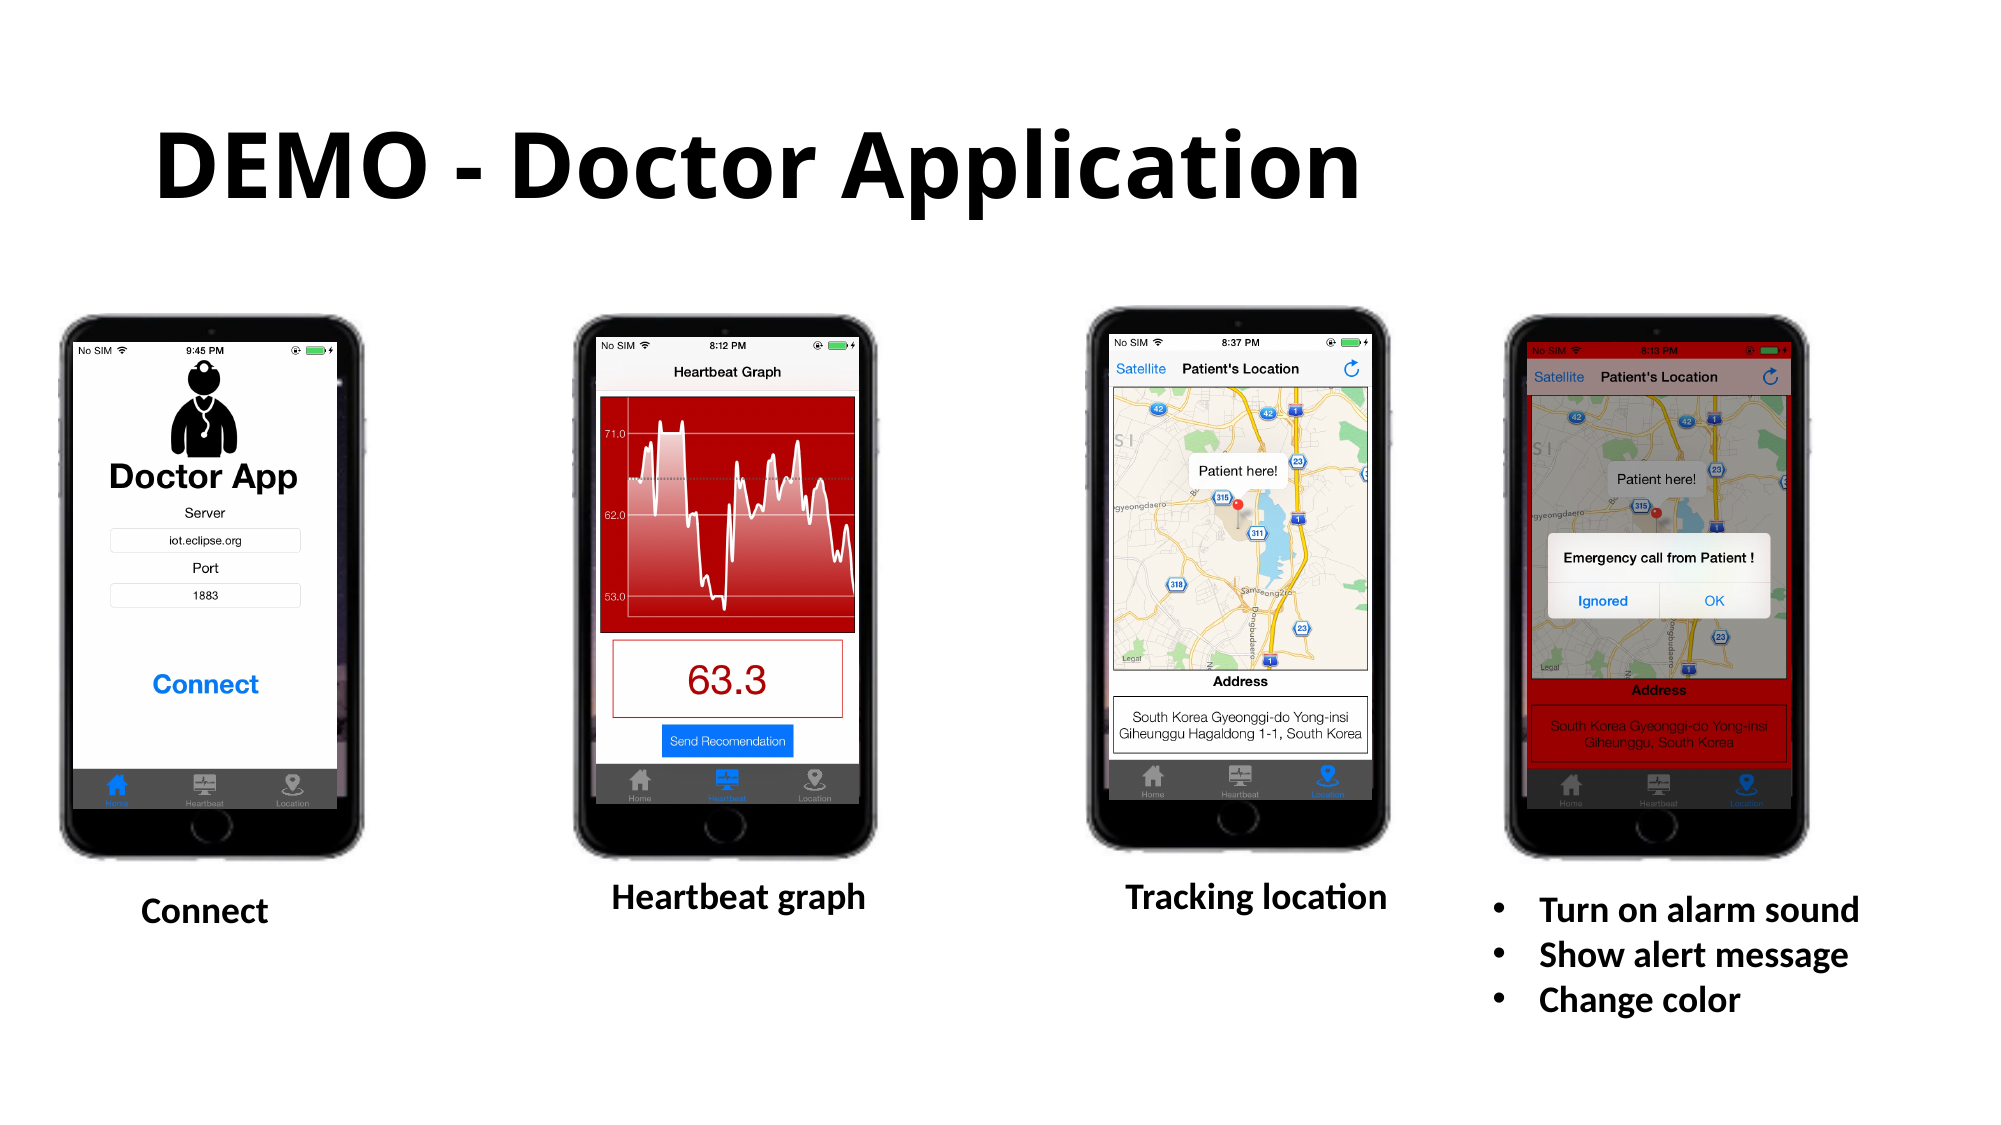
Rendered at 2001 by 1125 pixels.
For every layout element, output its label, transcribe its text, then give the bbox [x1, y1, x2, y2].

picture [572, 313, 884, 864]
text_box Heartbeat graph [596, 864, 882, 925]
picture [1084, 305, 1396, 856]
title DEMO - Doctor Application [137, 59, 1863, 278]
text_box Tracking location [1110, 864, 1403, 925]
picture [1503, 313, 1815, 864]
text_box Turn on alarm sound Show alert message Change color [1477, 877, 1876, 1028]
text_box Connect [126, 879, 284, 939]
picture [58, 313, 370, 864]
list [73, 342, 337, 809]
